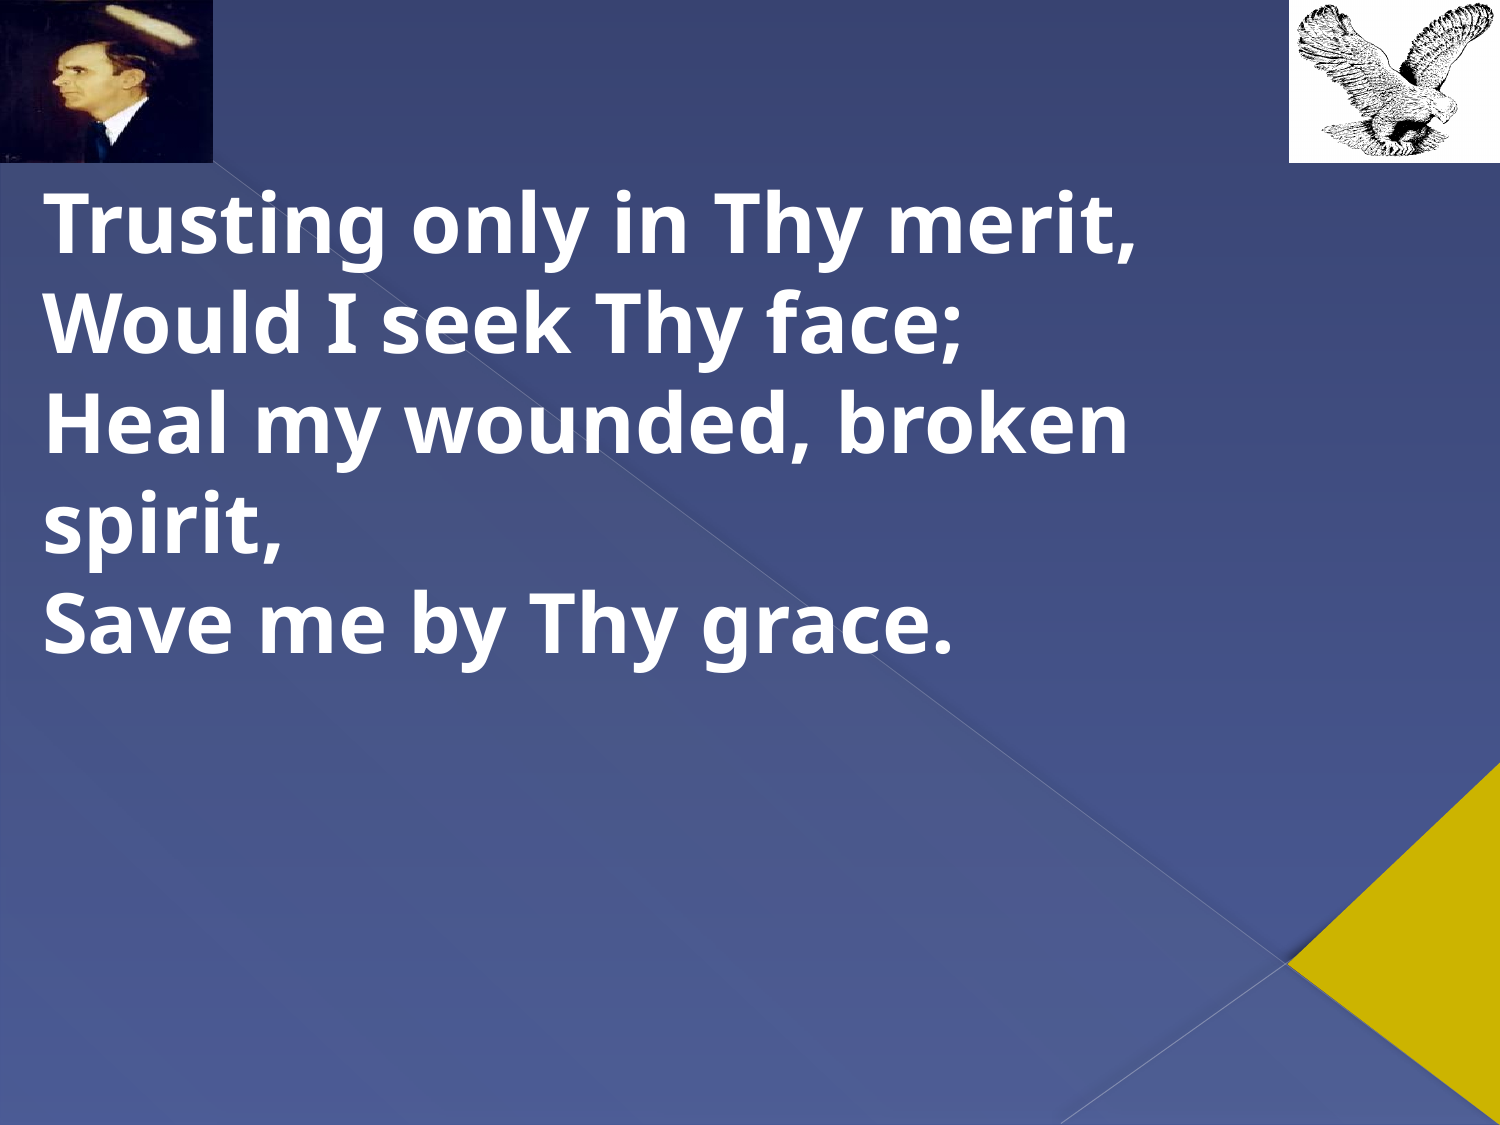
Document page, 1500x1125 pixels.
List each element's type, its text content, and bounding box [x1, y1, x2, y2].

picture [0, 0, 213, 163]
text_box [1285, 760, 1500, 1125]
picture [1288, 0, 1500, 163]
text_box Trusting only in Thy merit, Would I seek Thy face; Heal my wounded, broken spirit, Save me by Thy grace. [27, 162, 1397, 613]
